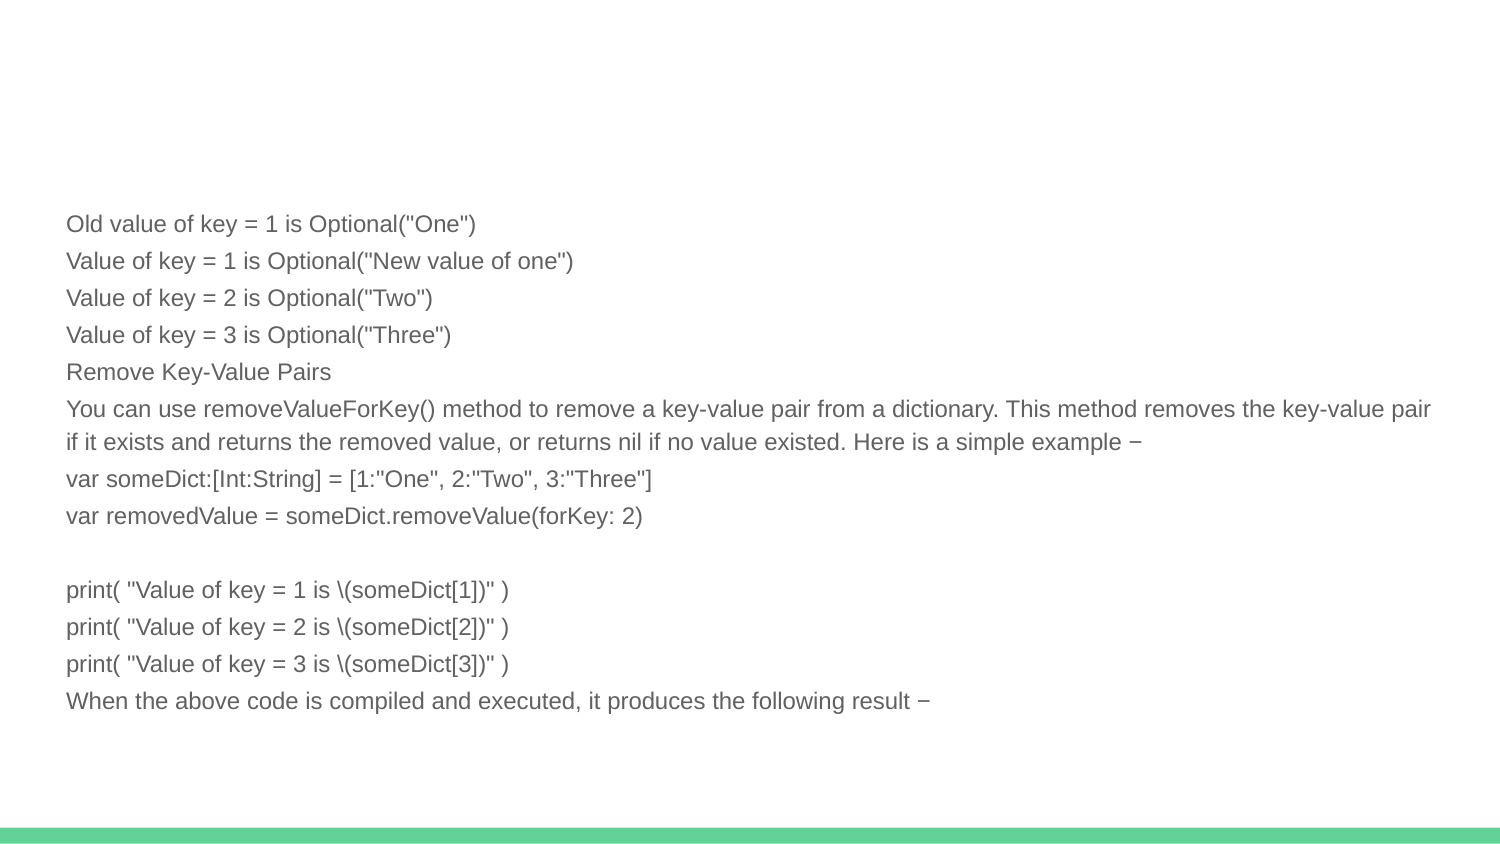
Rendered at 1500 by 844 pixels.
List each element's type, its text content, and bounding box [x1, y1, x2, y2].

list Old value of key = 1 is Optional("One") Value of key = 1 is Optional("New value of one") Value of key = 2 is Optional("Two") Value of key = 3 is Optional("Three") Remove Key-Value Pairs You can use removeValueForKey() method to remove a key-value pair from a dictionary. This method removes the key-value pair if it exists and returns the removed value, or returns nil if no value existed. Here is a simple example − var someDict:[Int:String] = [1:"One", 2:"Two", 3:"Three"] var removedValue = someDict.removeValue(forKey: 2) print( "Value of key = 1 is \(someDict[1])" ) print( "Value of key = 2 is \(someDict[2])" ) print( "Value of key = 3 is \(someDict[3])" ) When the above code is compiled and executed, it produces the following result − [51, 189, 1449, 750]
